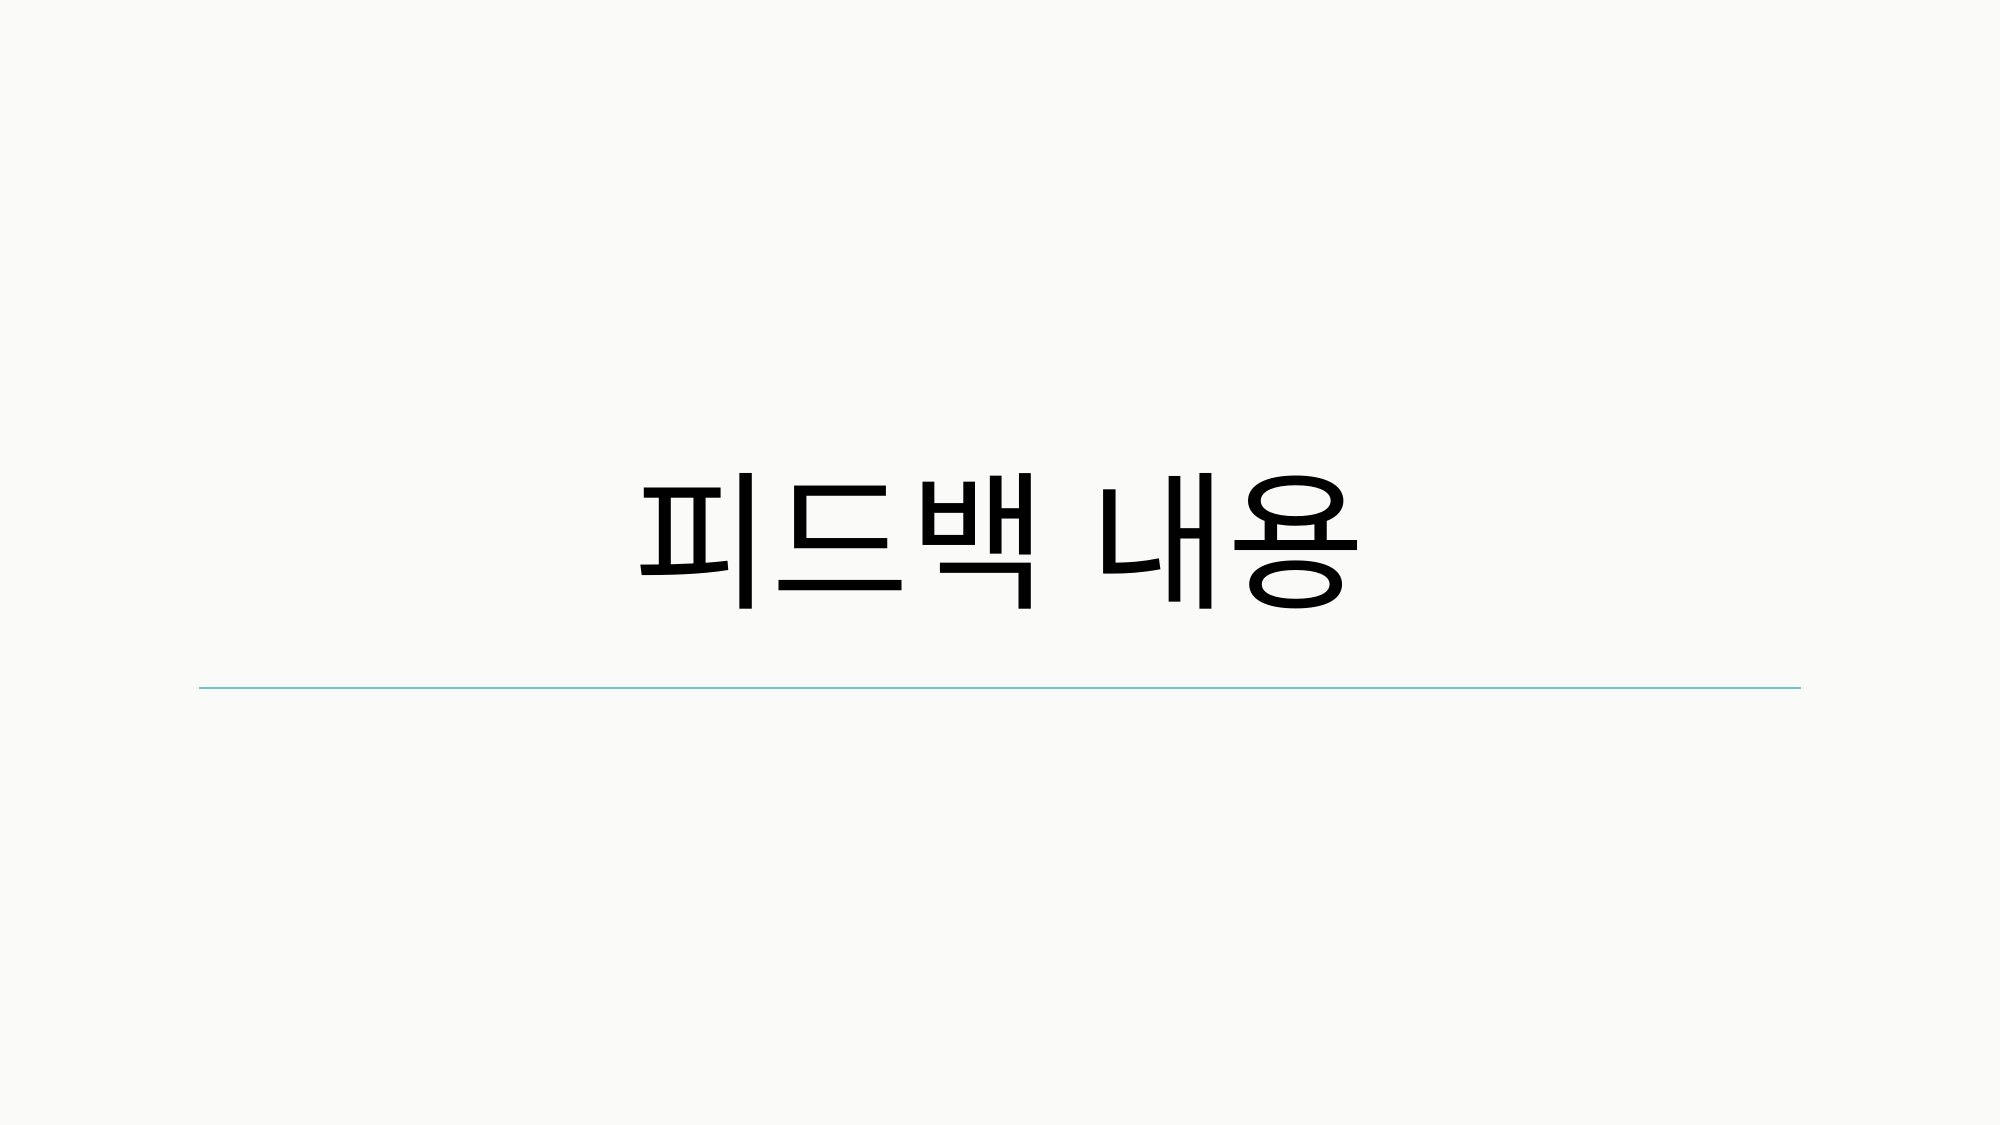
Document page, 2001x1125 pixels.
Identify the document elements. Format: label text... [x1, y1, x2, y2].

title 피드백 내용 [199, 430, 1801, 648]
